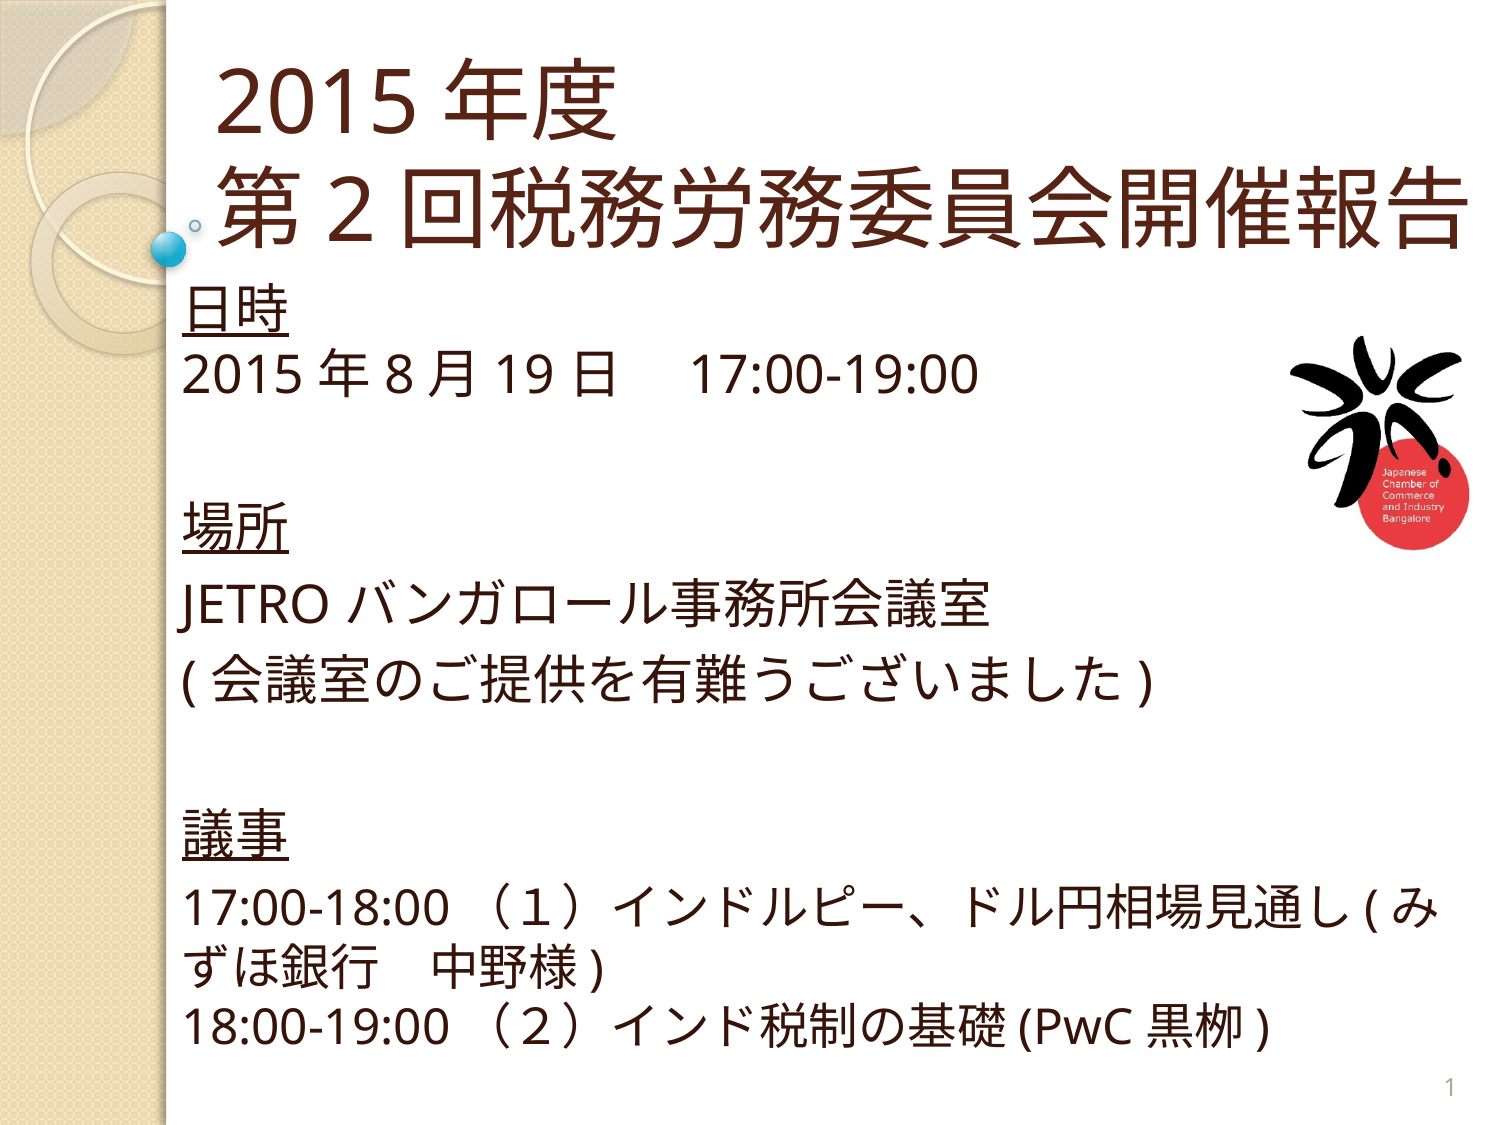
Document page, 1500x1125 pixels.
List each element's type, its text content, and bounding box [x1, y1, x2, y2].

slide_number 1 [1413, 1034, 1488, 1113]
picture [1274, 324, 1478, 558]
subtitle 日時 2015年8月19日 17:00-19:00 場所 JETROバンガロール事務所会議室 (会議室のご提供を有難うございました) 議事 17:00-18:00（１）インドルピー、ドル円相場見通し(みずほ銀行 中野様) 18:00-19:00（２）インド税制の基礎(PwC黒栁) [162, 274, 1500, 1125]
title 2015年度 第2回税務労務委員会開催報告 [200, 24, 1500, 267]
